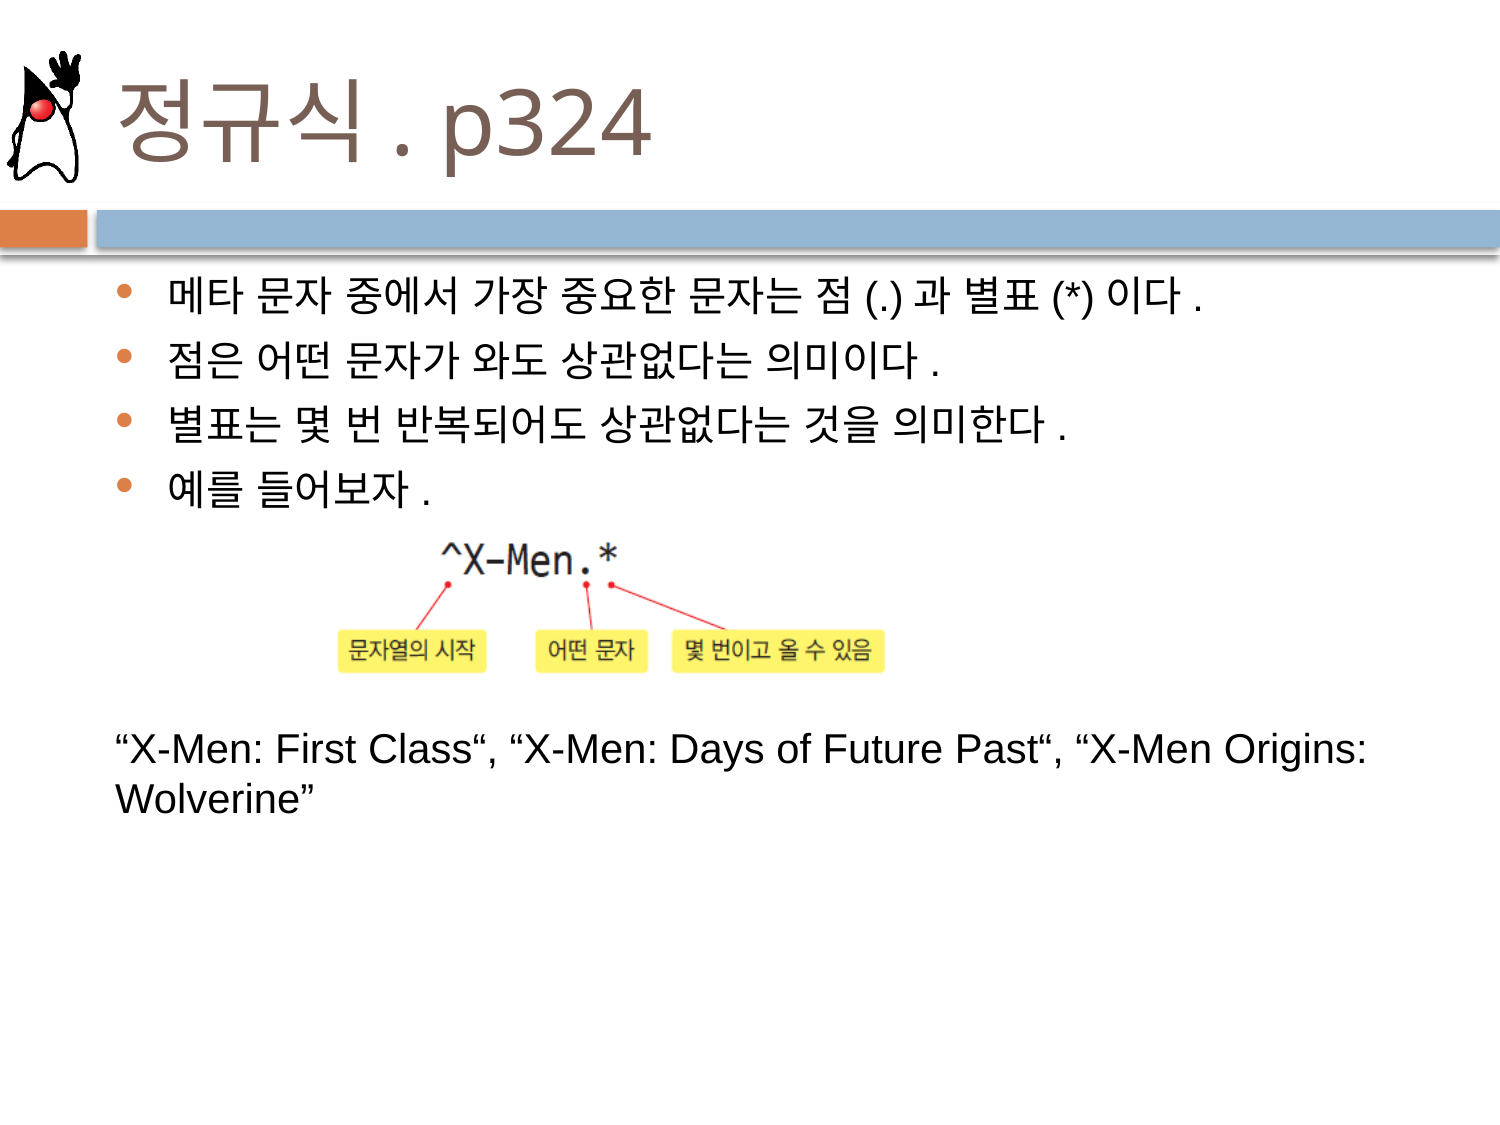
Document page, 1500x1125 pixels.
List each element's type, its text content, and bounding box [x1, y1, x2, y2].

picture [7, 51, 81, 183]
list 메타 문자 중에서 가장 중요한 문자는 점(.)과 별표(*)이다. 점은 어떤 문자가 와도 상관없다는 의미이다. 별표는 몇 번 반복되어도 상관없다는 것을 의미한다. 예를 들어보자. “X-Men: First Class“, “X-Men: Days of Future Past“, “X-Men Origins: Wolverine” [100, 262, 1438, 1000]
picture [301, 517, 1019, 711]
title 정규식. p324 [100, 37, 1438, 200]
